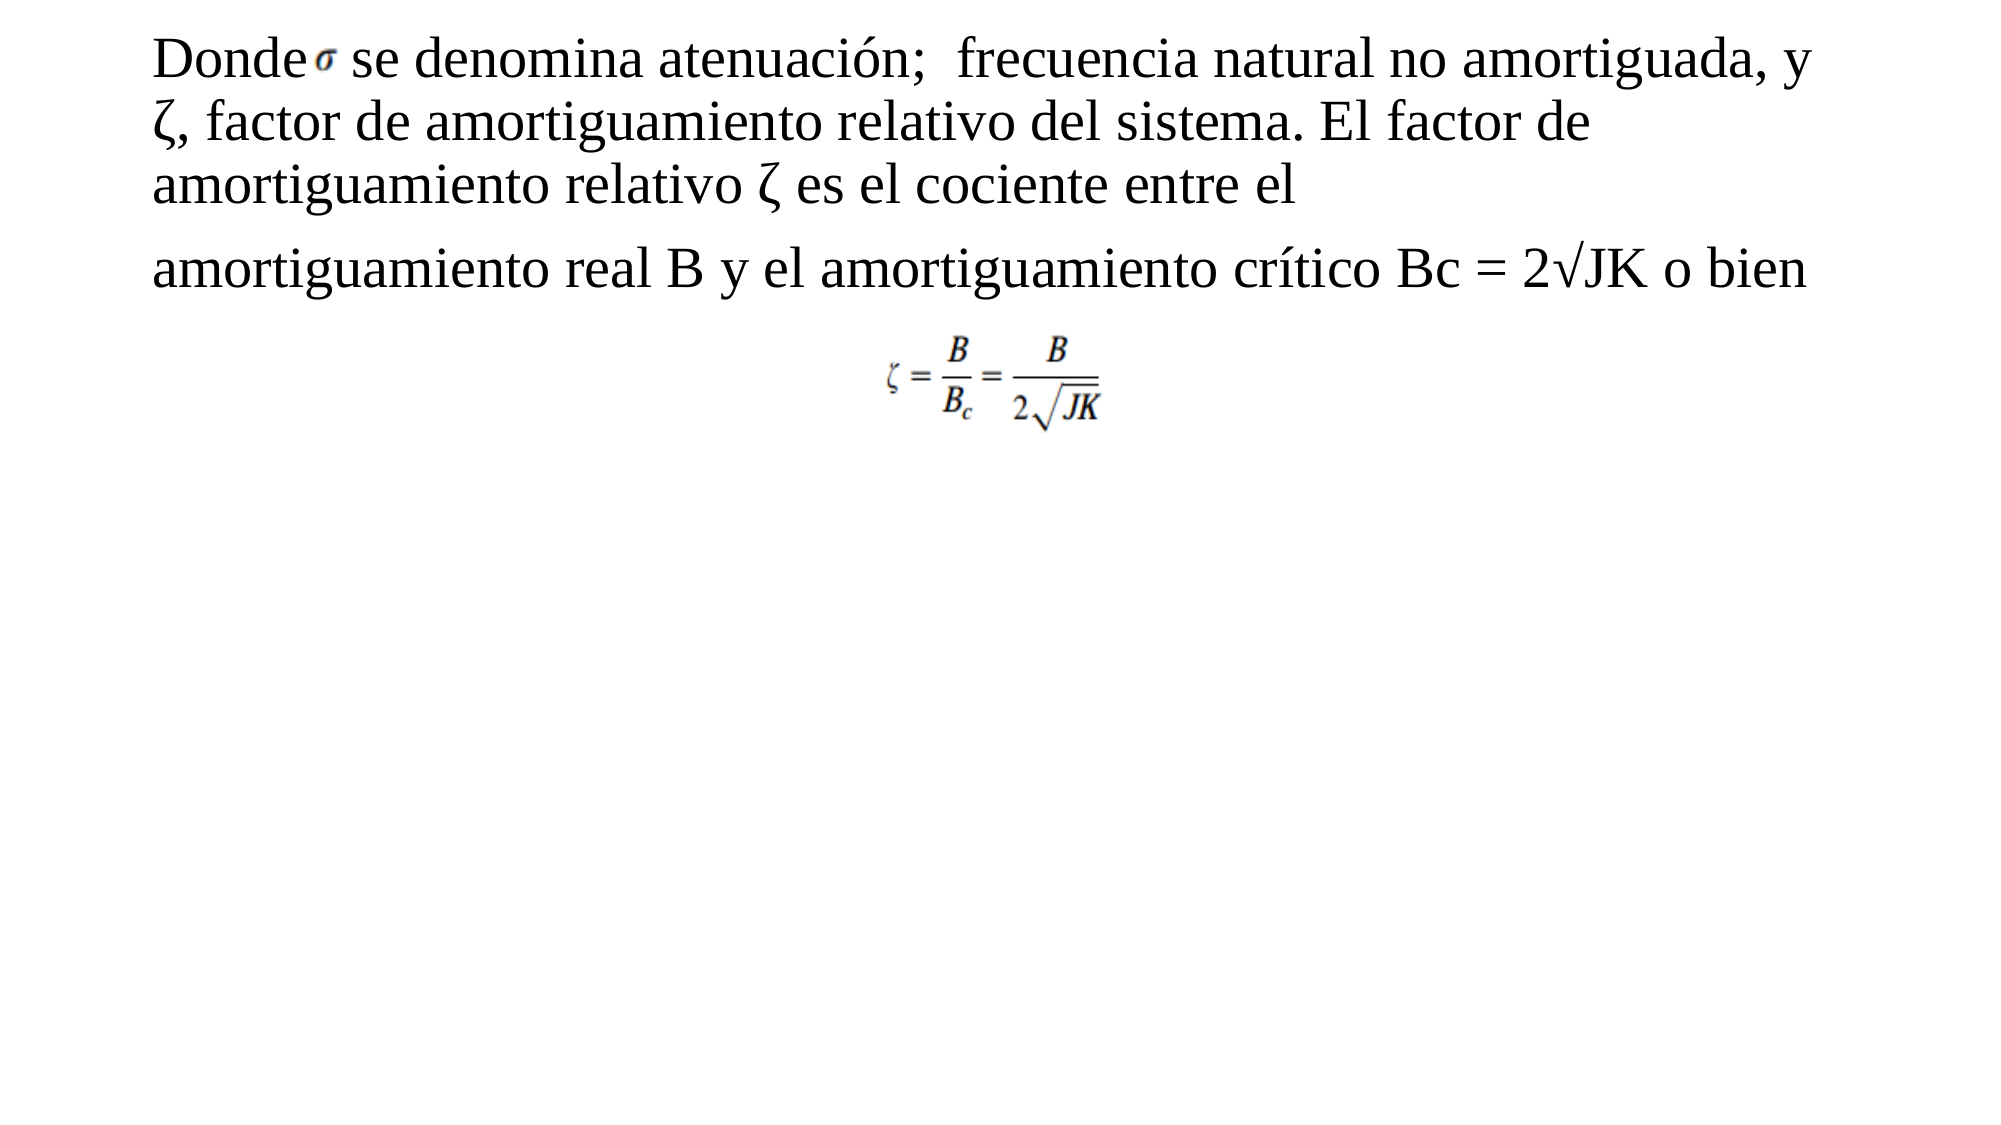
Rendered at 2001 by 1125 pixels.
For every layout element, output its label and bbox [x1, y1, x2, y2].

picture [311, 35, 344, 83]
picture [860, 312, 1155, 466]
